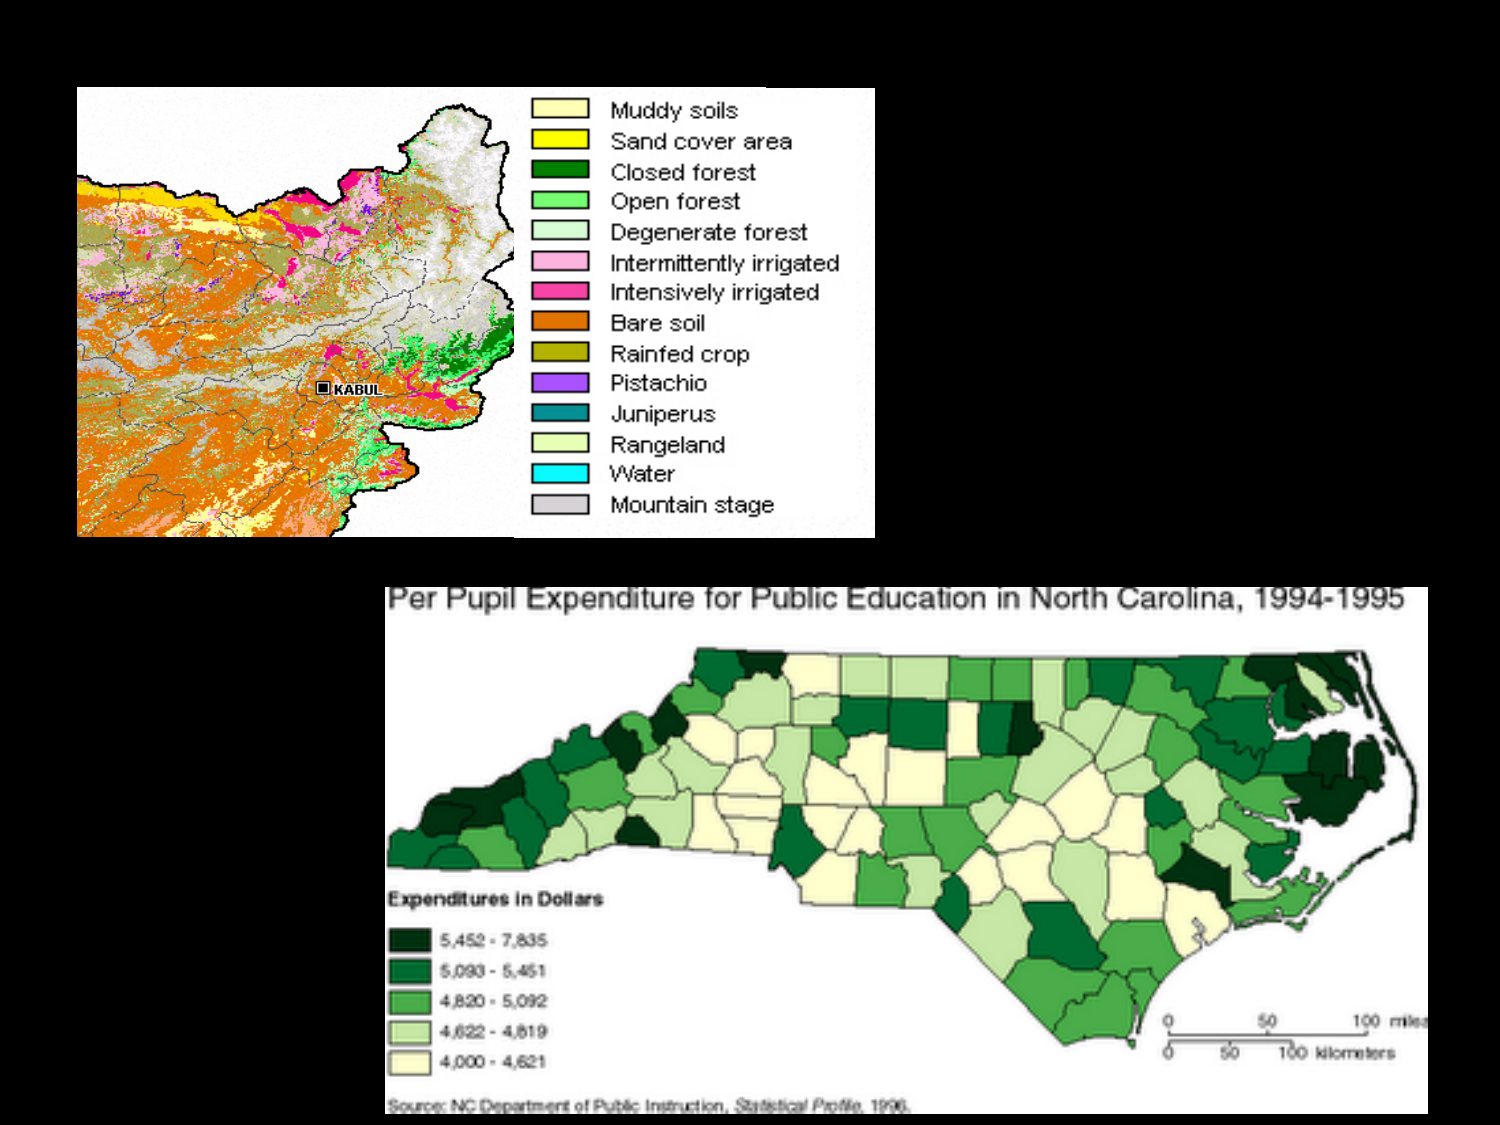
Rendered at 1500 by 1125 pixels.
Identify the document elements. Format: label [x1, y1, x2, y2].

picture [385, 587, 1428, 1114]
text_box [77, 87, 876, 538]
